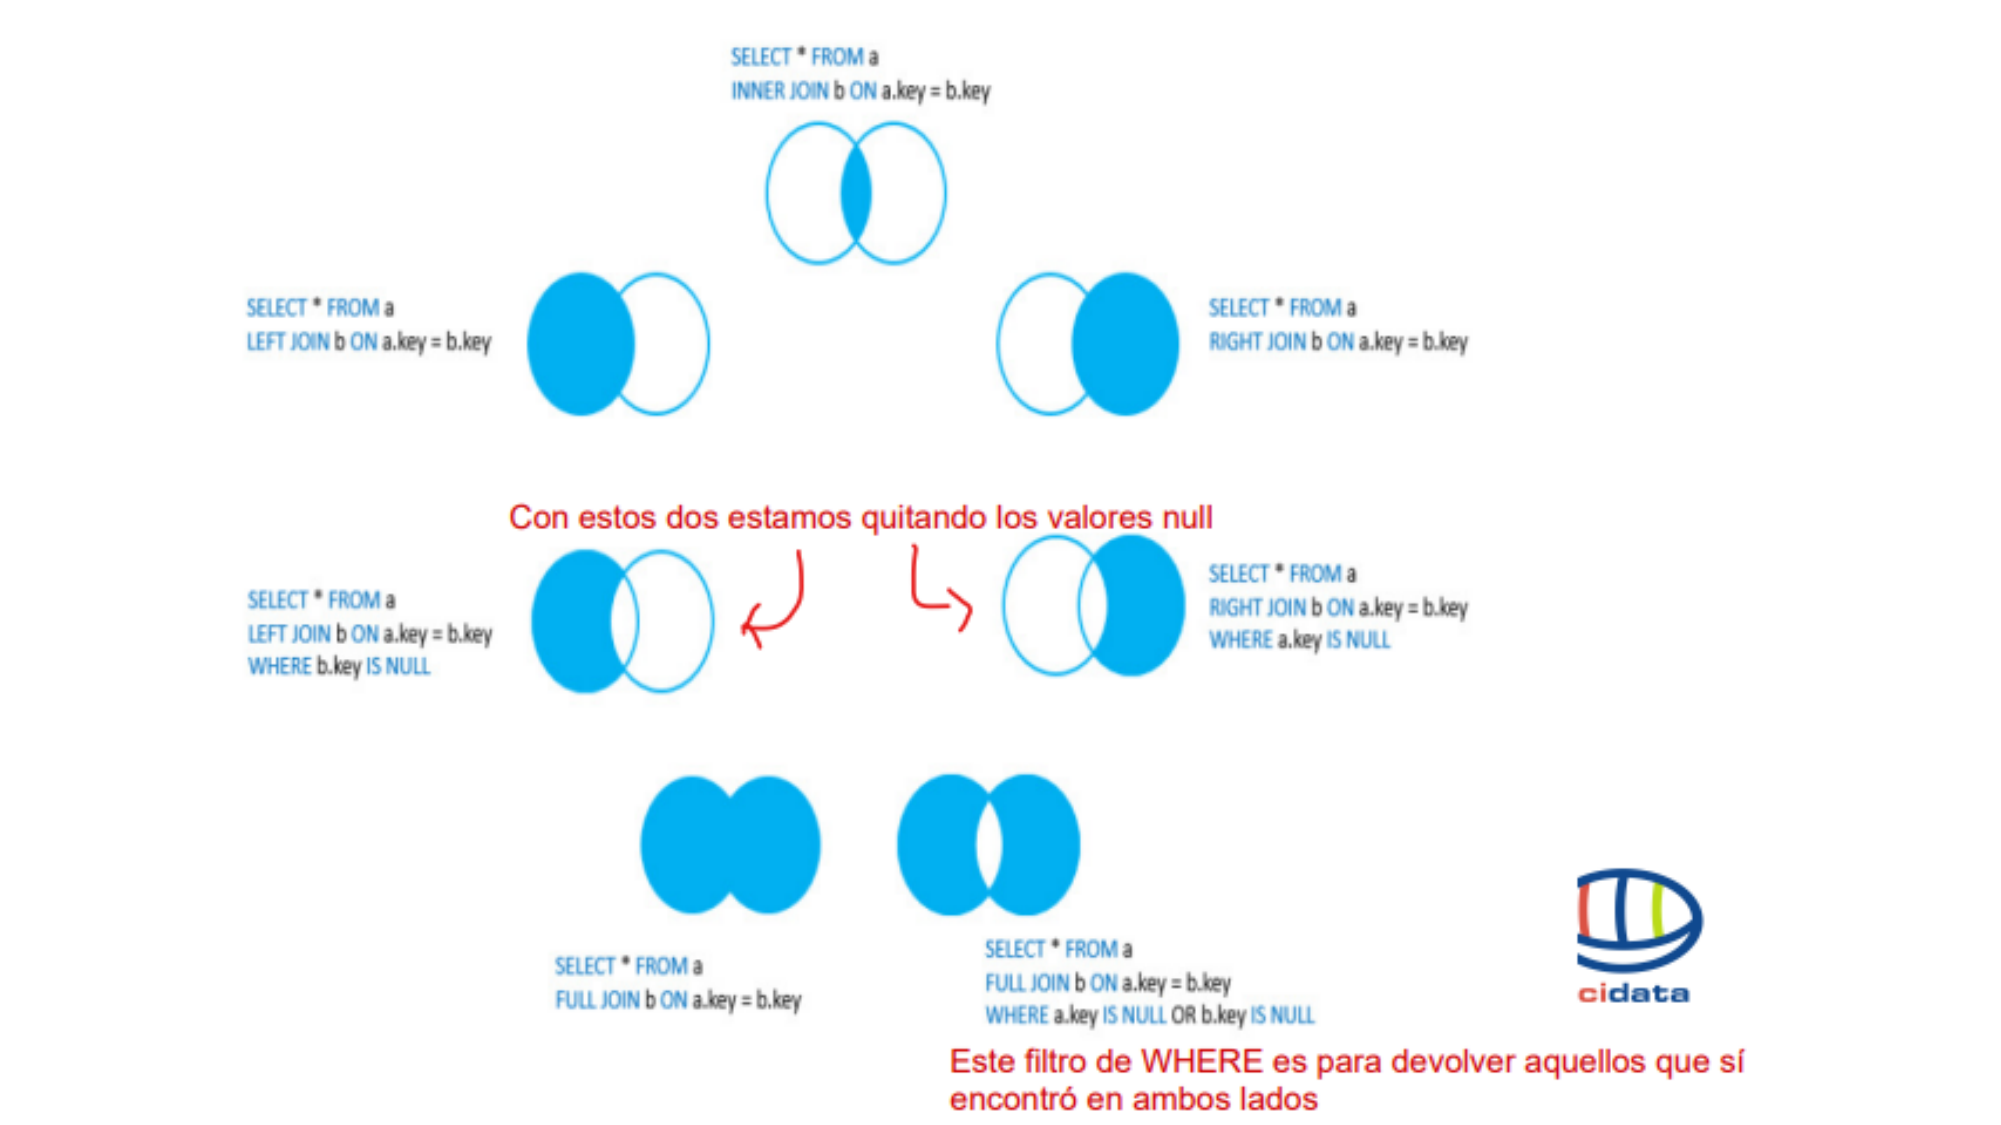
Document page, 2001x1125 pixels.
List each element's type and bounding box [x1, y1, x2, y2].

picture [240, 34, 1760, 1125]
